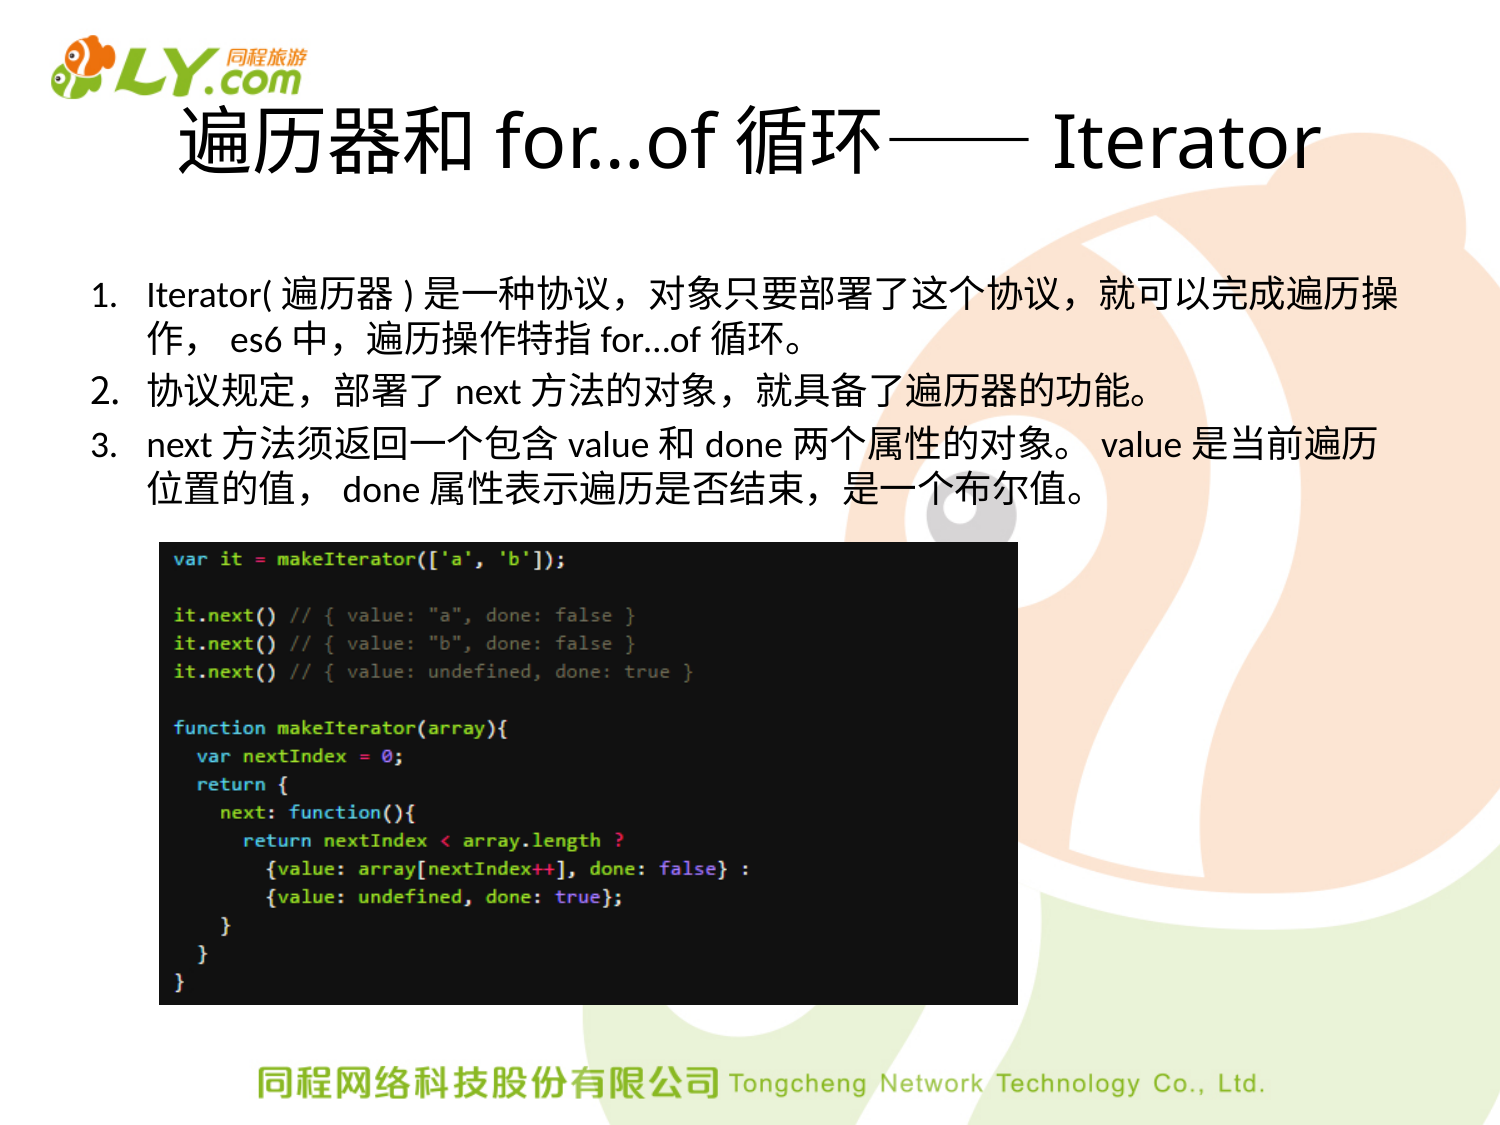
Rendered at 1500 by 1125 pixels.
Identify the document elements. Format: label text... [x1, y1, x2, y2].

title 遍历器和for…of循环——Iterator [75, 45, 1425, 233]
list Iterator(遍历器)是一种协议，对象只要部署了这个协议，就可以完成遍历操作，es6中，遍历操作特指for…of循环。 协议规定，部署了next方法的对象，就具备了遍历器的功能。 next方法须返回一个包含value和done两个属性的对象。value是当前遍历位置的值，done属性表示遍历是否结束，是一个布尔值。 [75, 262, 1425, 1005]
picture [0, 0, 1500, 1125]
